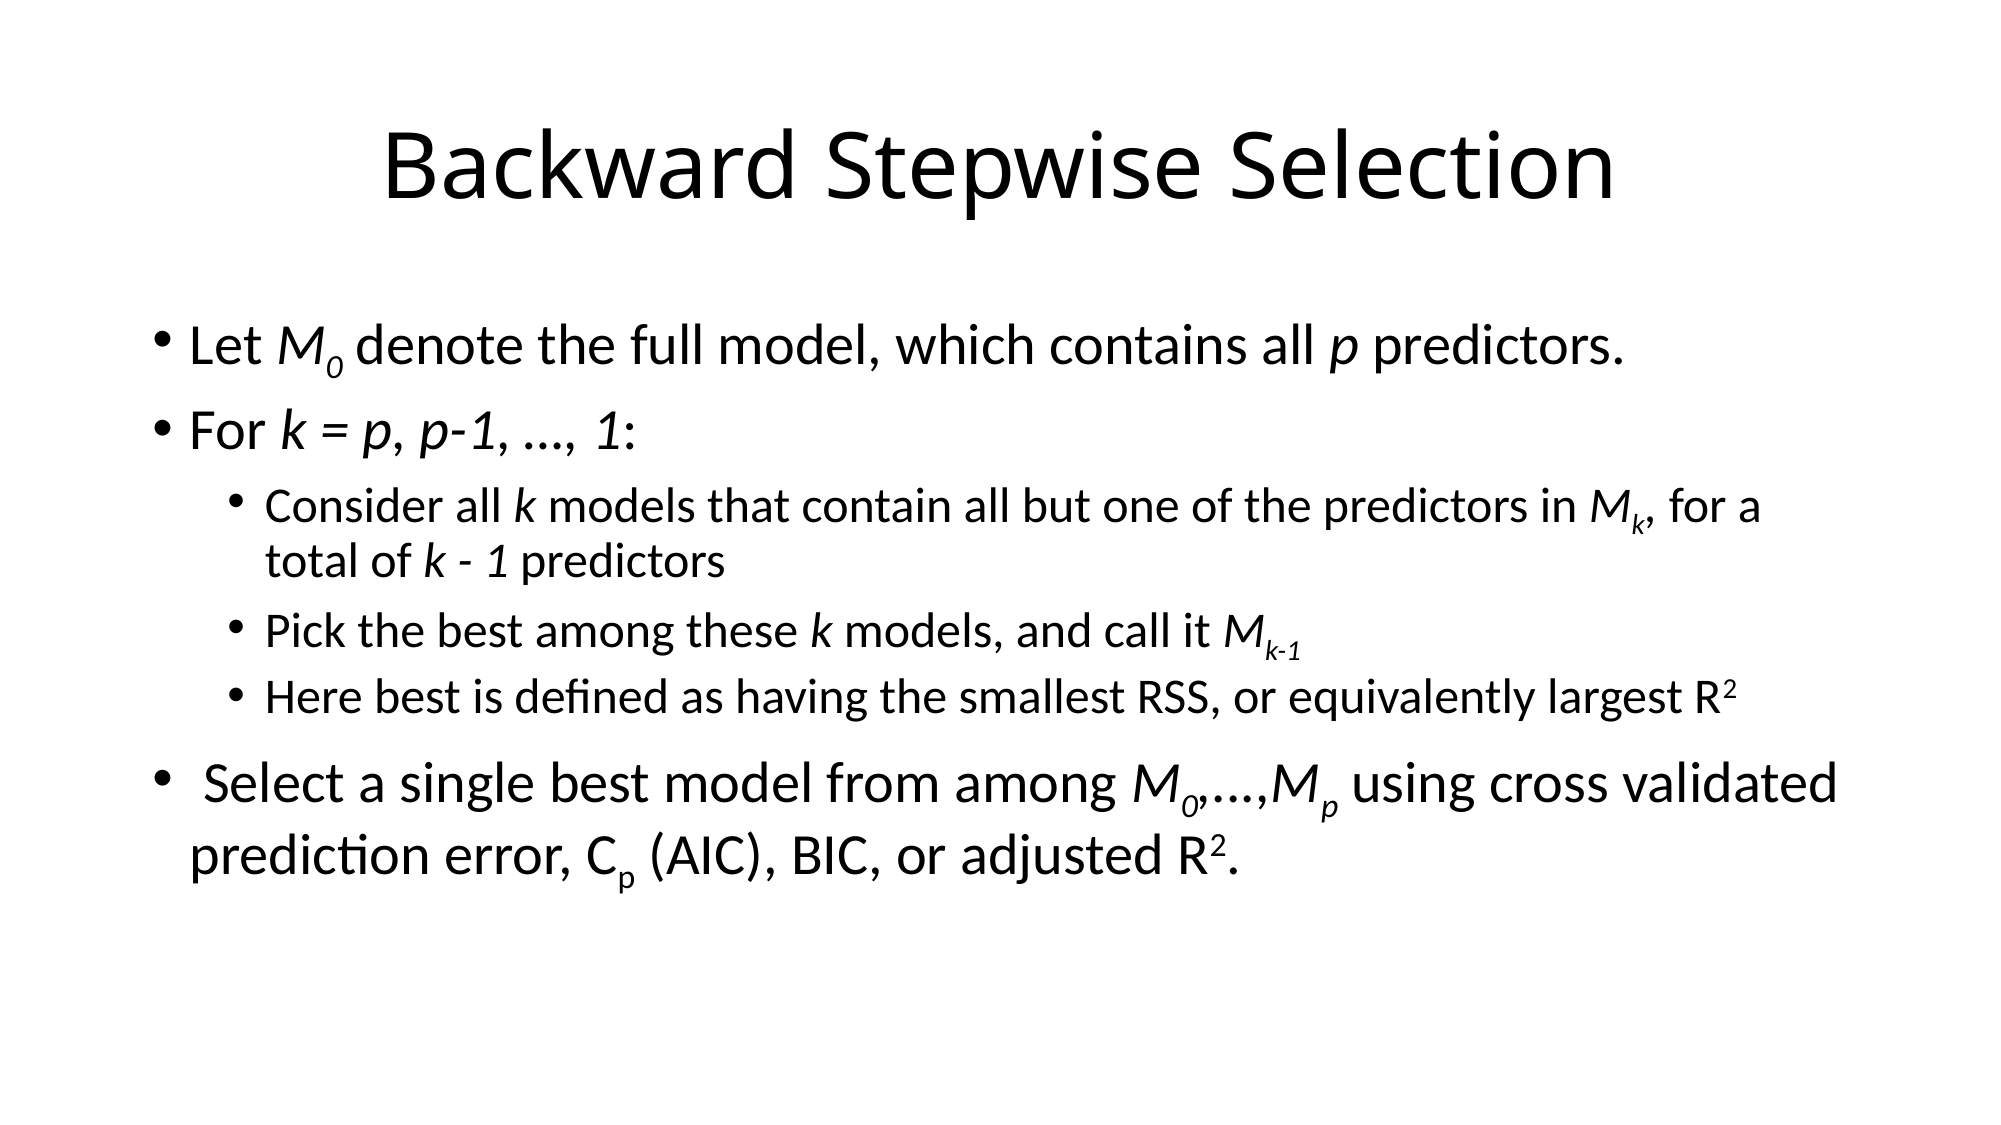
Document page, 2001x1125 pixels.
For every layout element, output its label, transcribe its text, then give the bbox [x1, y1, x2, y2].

title Backward Stepwise Selection [137, 59, 1863, 278]
list Let M0 denote the full model, which contains all p predictors. For k = p, p-1, …, 1: Consider all k models that contain all but one of the predictors in Mk, for a total of k - 1 predictors Pick the best among these k models, and call it Mk-1 Here best is defined as having the smallest RSS, or equivalently largest R2 Select a single best model from among M0,...,Mp using cross validated prediction error, Cp (AIC), BIC, or adjusted R2. [137, 299, 1863, 1014]
